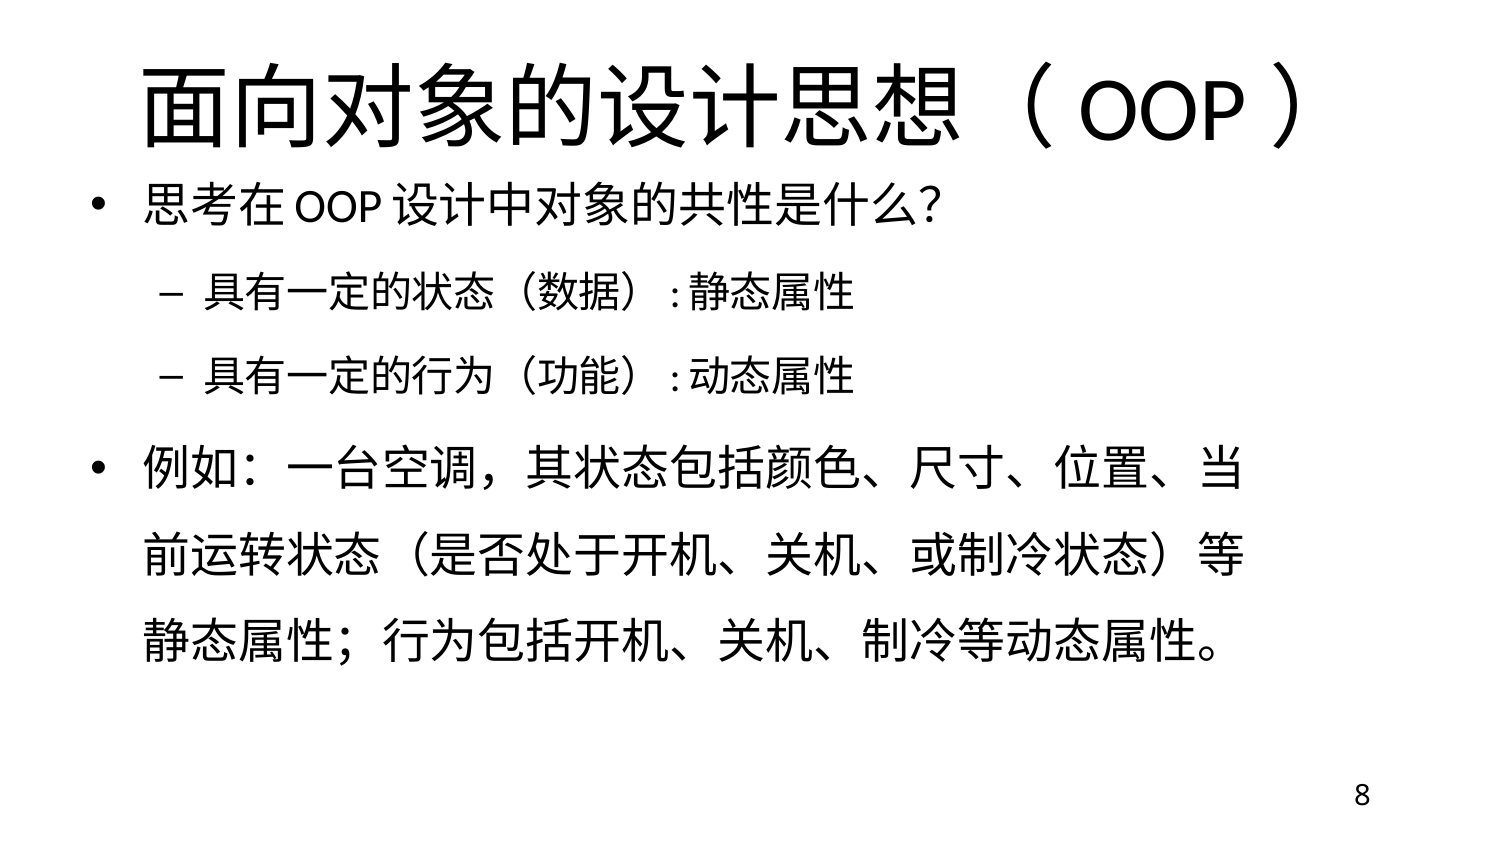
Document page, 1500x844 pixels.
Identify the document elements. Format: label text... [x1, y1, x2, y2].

list 思考在OOP设计中对象的共性是什么？ 具有一定的状态（数据）:静态属性 具有一定的行为（功能）:动态属性 例如：一台空调，其状态包括颜色、尺寸、位置、当前运转状态（是否处于开机、关机、或制冷状态）等静态属性；行为包括开机、关机、制冷等动态属性。 [75, 138, 1274, 750]
title 面向对象的设计思想（OOP） [75, 33, 1425, 175]
